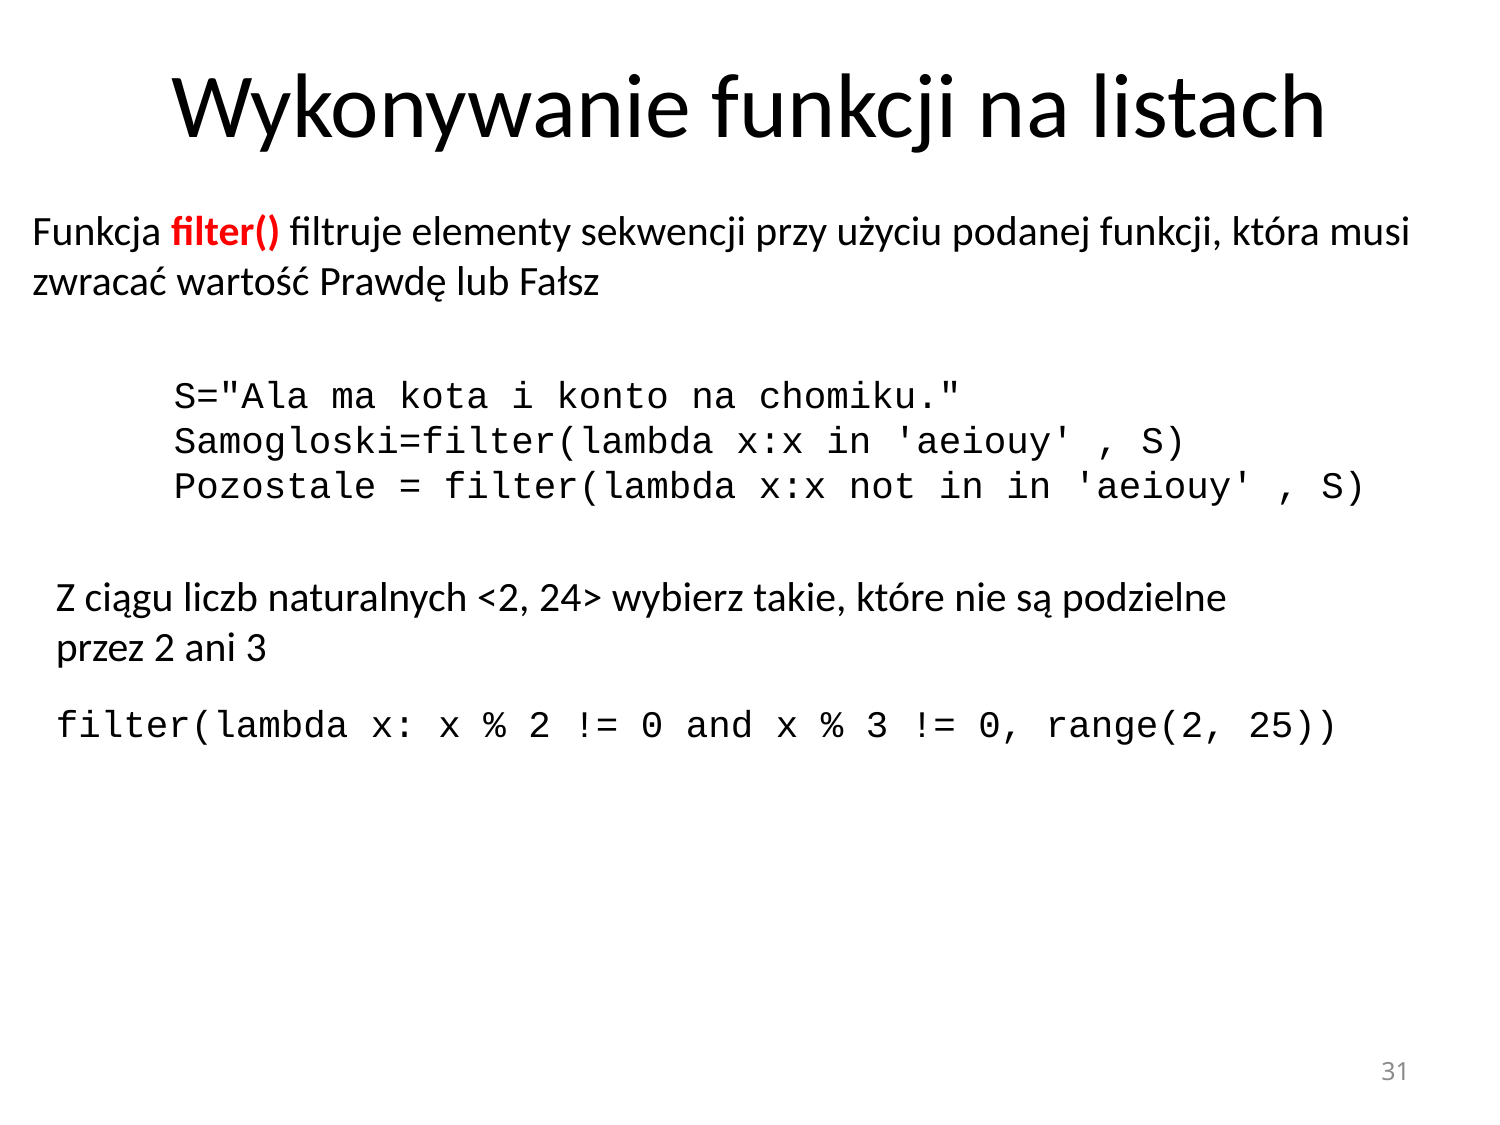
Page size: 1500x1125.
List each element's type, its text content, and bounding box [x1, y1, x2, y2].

text_box Z ciągu liczb naturalnych <2, 24> wybierz takie, które nie są podzielne przez 2 ani 3 [41, 562, 1341, 678]
slide_number 31 [1074, 1042, 1425, 1103]
title Wykonywanie funkcji na listach [112, 6, 1388, 195]
text_box filter(lambda x: x % 2 != 0 and x % 3 != 0, range(2, 25)) [41, 692, 1459, 753]
text_box Funkcja filter() filtruje elementy sekwencji przy użyciu podanej funkcji, która musi zwracać wartość Prawdę lub Fałsz [17, 196, 1447, 312]
text_box S="Ala ma kota i konto na chomiku." Samogloski=filter(lambda x:x in 'aeiouy' , S) Pozostale = filter(lambda x:x not in in 'aeiouy' , S) [159, 363, 1388, 514]
